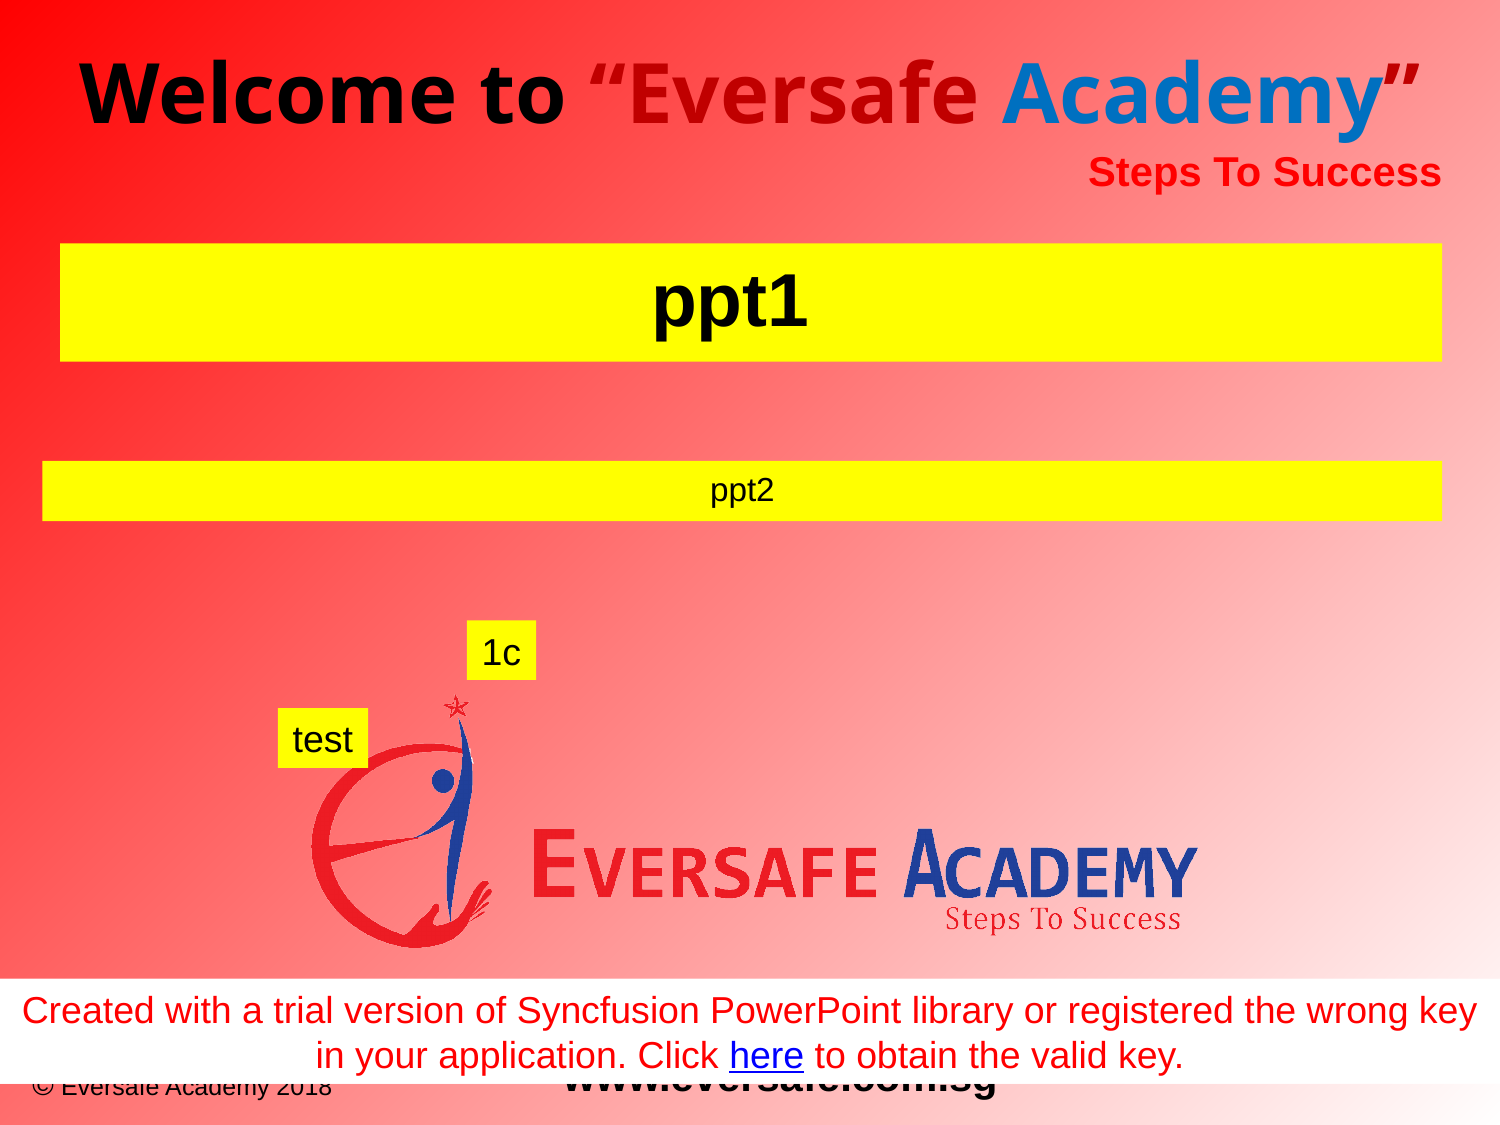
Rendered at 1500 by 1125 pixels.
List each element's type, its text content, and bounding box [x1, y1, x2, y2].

text_box ppt1 [60, 243, 1443, 362]
text_box ppt2 [42, 460, 1443, 522]
text_box test [277, 708, 369, 768]
text_box Created with a trial version of Syncfusion PowerPoint library or registered the wrong key in your application. Click here to obtain the valid key. [0, 978, 1500, 1084]
picture [311, 693, 1198, 978]
text_box 1c [466, 620, 537, 680]
